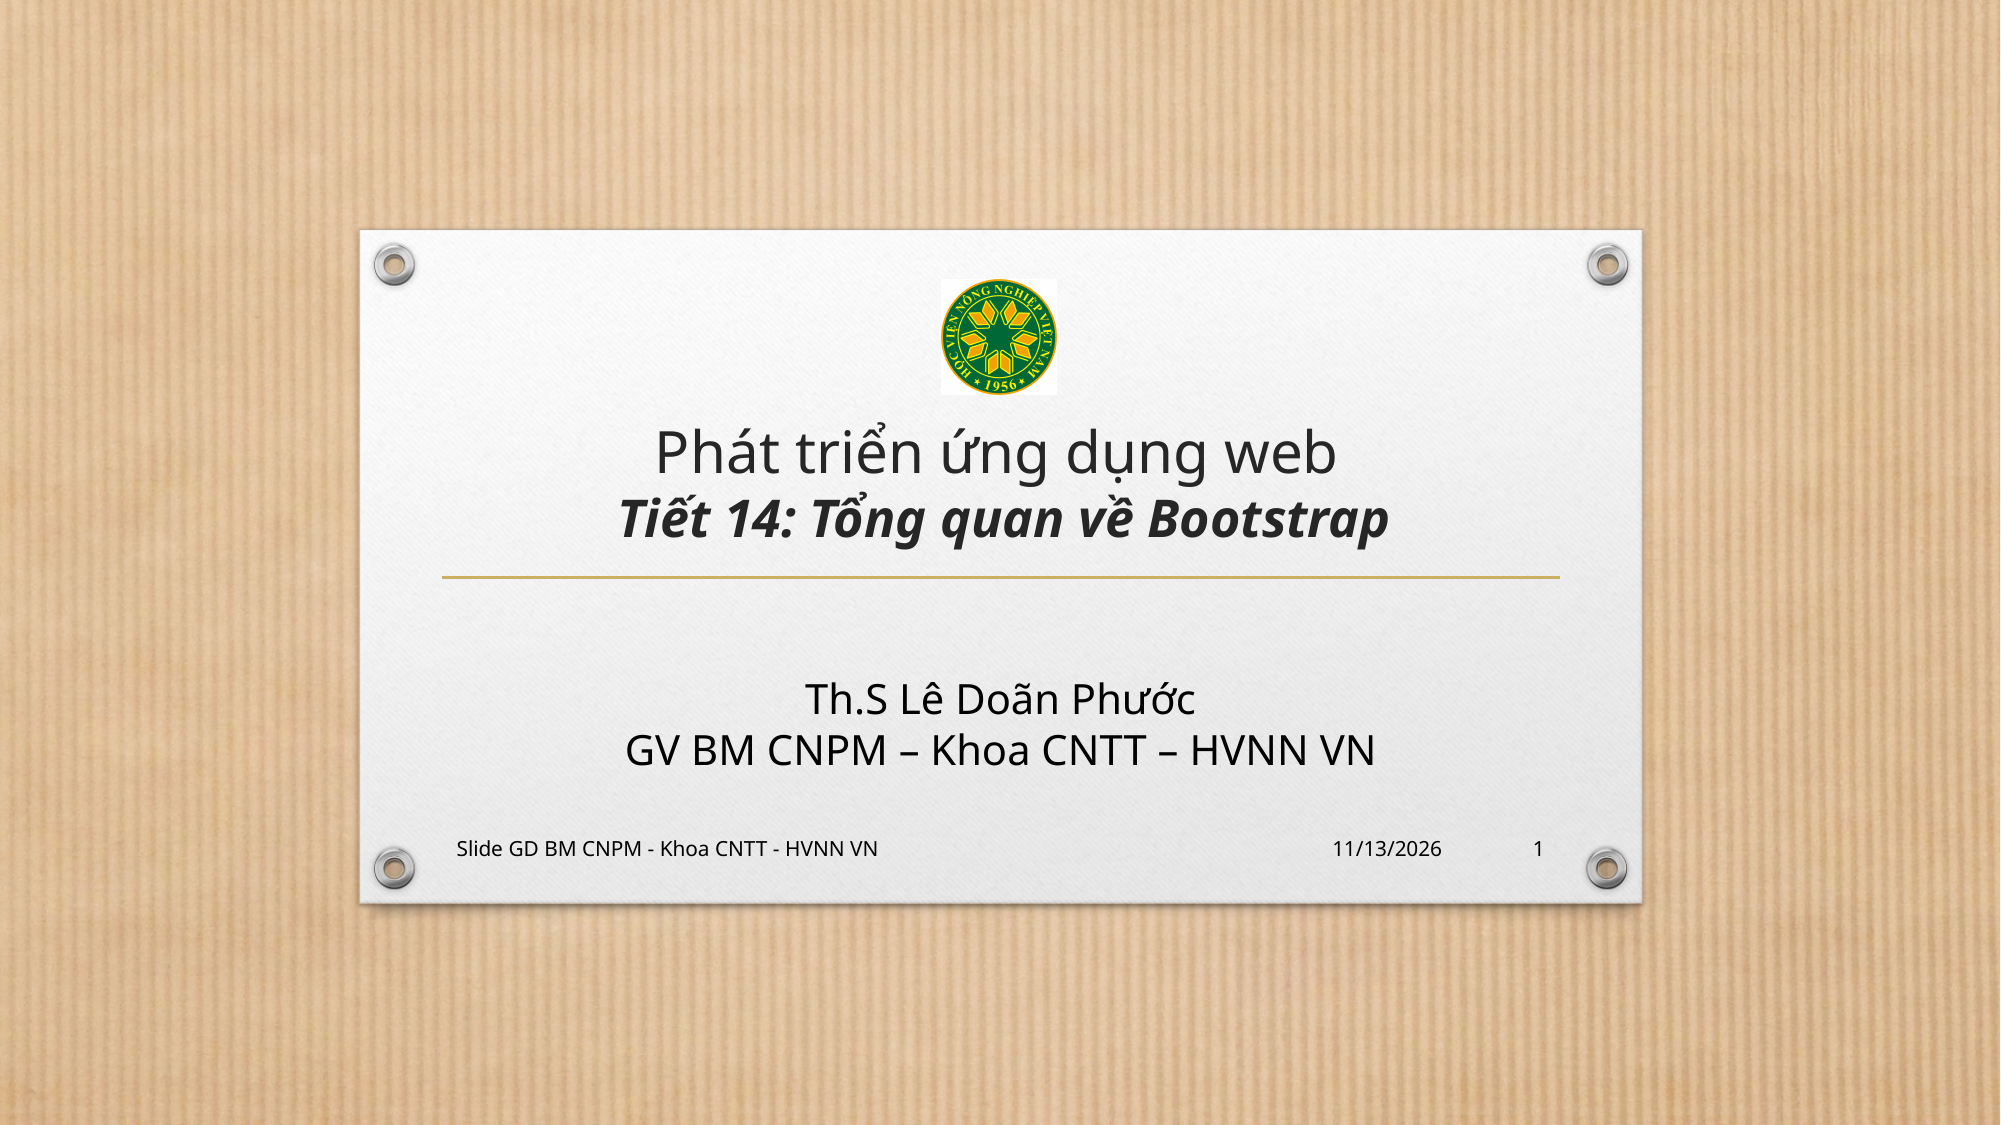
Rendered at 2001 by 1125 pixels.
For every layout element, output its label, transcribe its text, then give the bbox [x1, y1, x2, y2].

subtitle Th.S Lê Doãn Phước GV BM CNPM – Khoa CNTT – HVNN VN [441, 665, 1560, 817]
picture [0, 0, 2001, 1125]
footer Slide GD BM CNPM - Khoa CNTT - HVNN VN [441, 826, 1298, 873]
slide_number 1 [1469, 826, 1560, 873]
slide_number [1309, 826, 1457, 873]
title Phát triển ứng dụng web Tiết 14: Tổng quan về Bootstrap [393, 306, 1616, 556]
